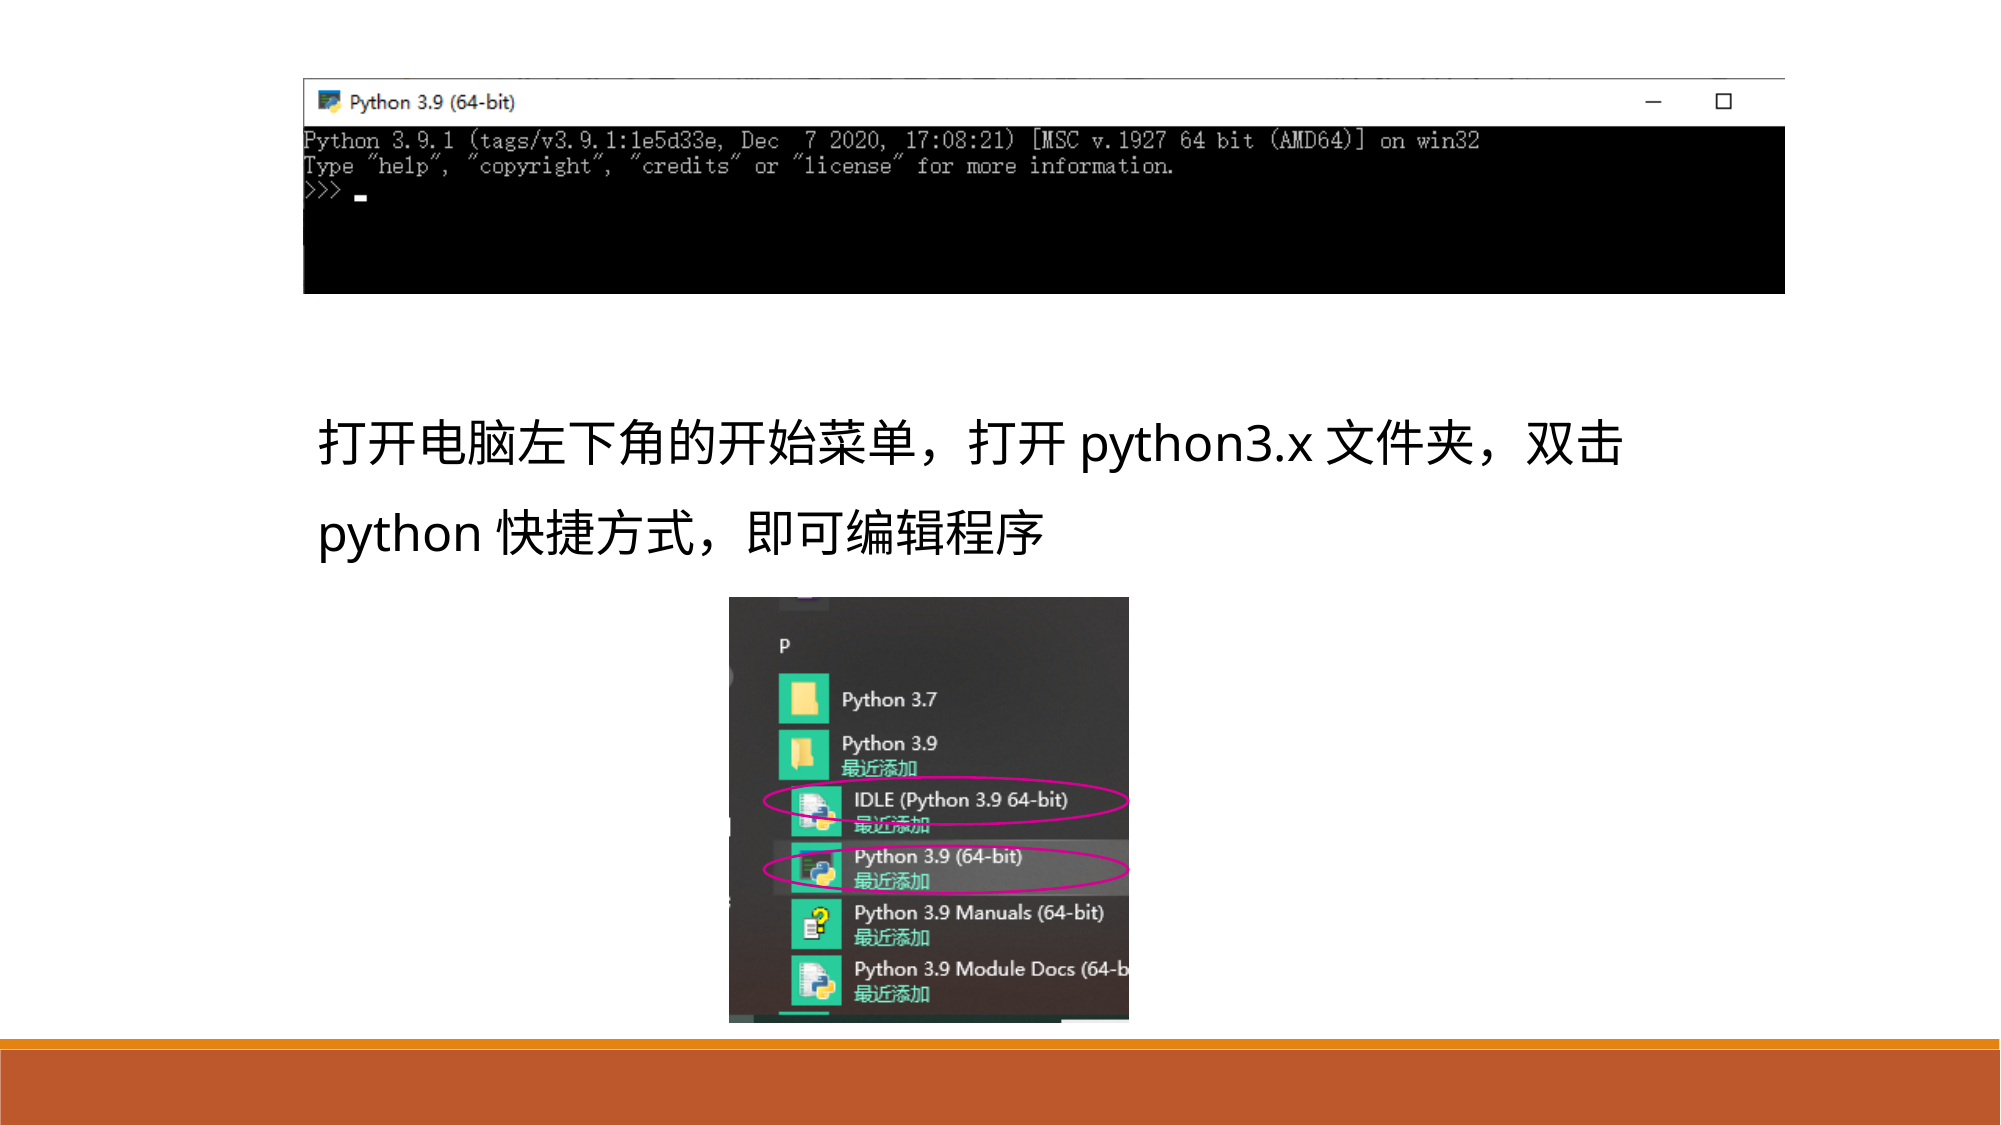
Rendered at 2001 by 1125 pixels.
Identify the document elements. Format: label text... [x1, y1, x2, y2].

picture [729, 597, 1129, 1024]
text_box 打开电脑左下角的开始菜单，打开python3.x文件夹，双击python快捷方式，即可编辑程序 [303, 374, 1709, 569]
picture [302, 77, 1785, 295]
